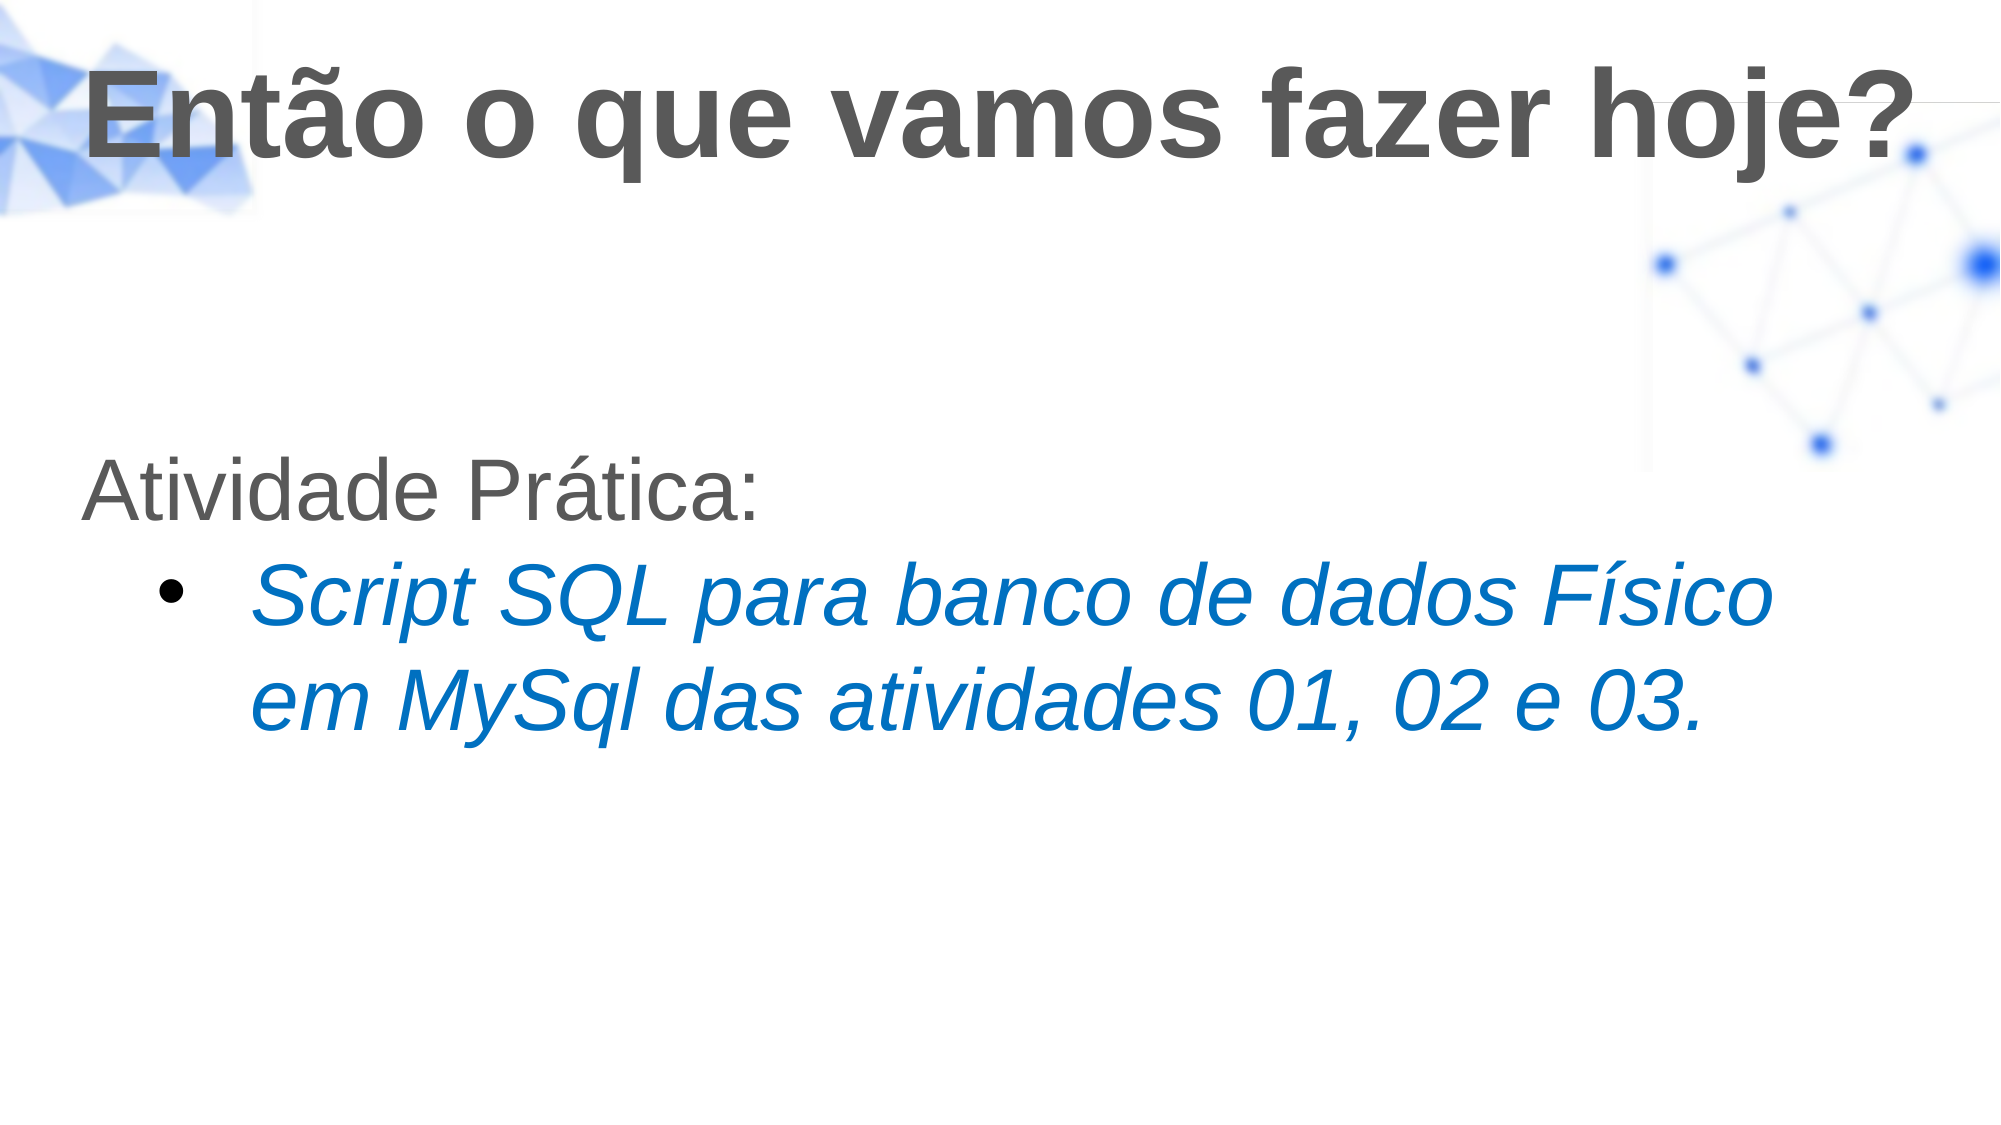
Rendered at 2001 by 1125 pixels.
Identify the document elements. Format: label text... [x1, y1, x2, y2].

picture [0, 0, 2000, 473]
text_box Atividade Prática: Script SQL para banco de dados Físico em MySql das atividades 01, 02 e 03. [66, 484, 1933, 756]
